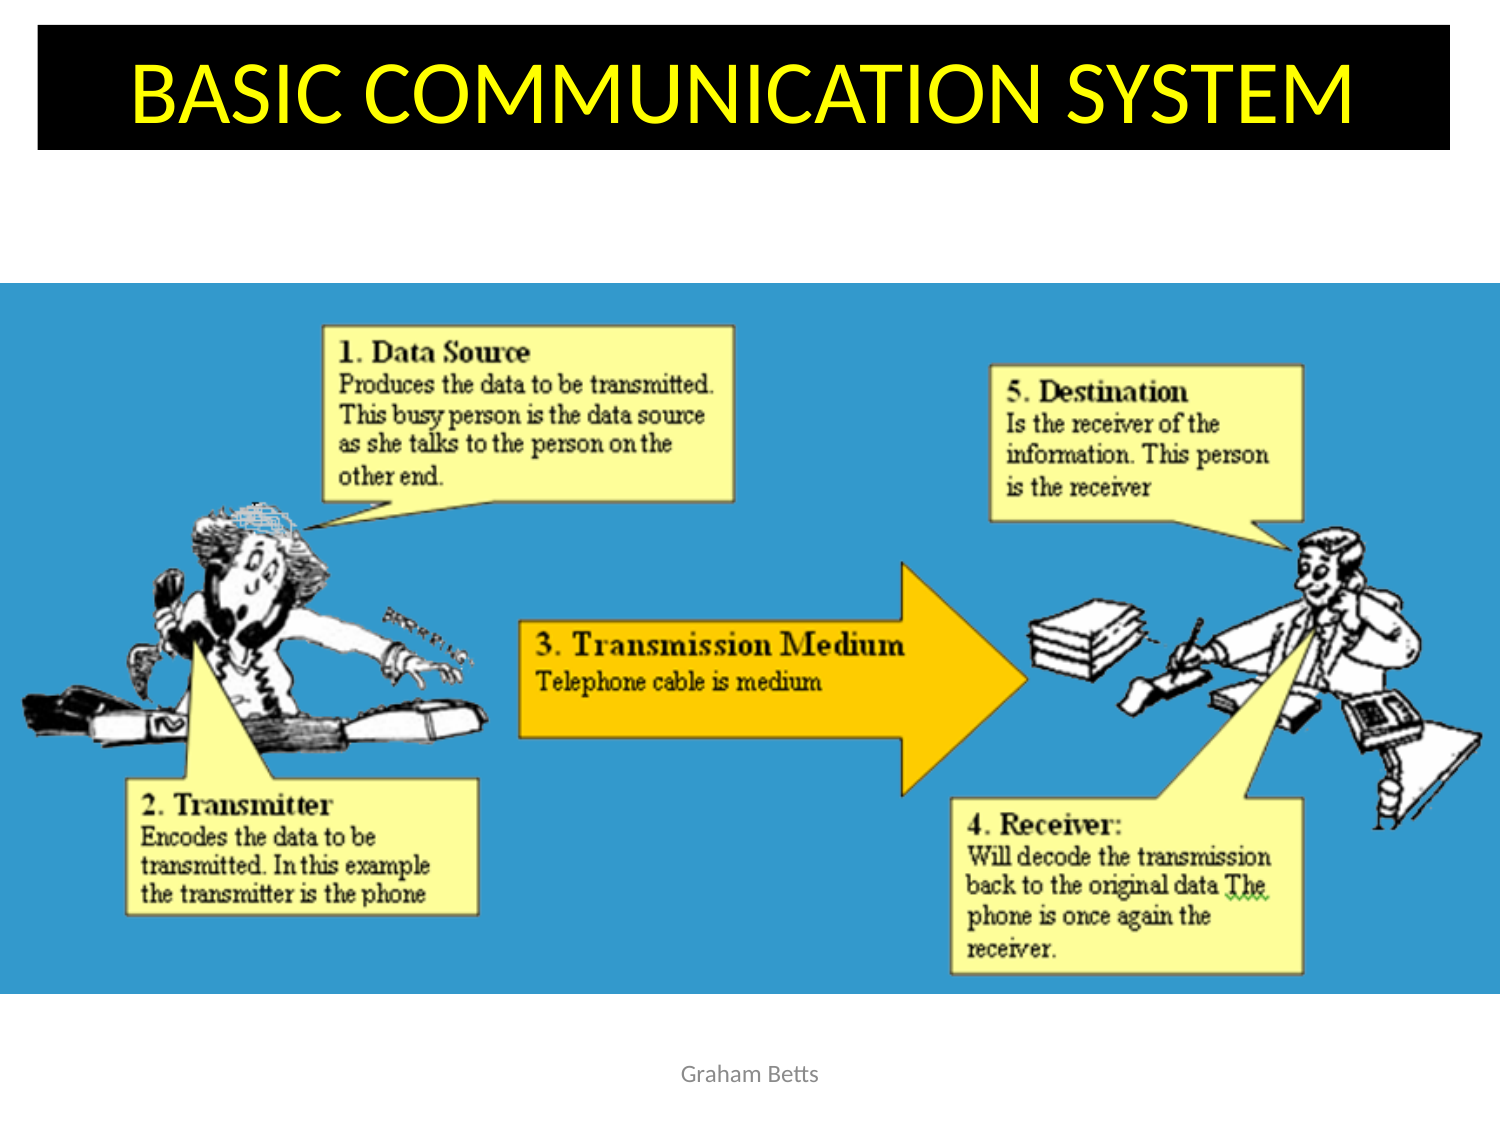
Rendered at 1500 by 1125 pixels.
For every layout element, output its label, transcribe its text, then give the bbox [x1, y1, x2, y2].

picture [0, 283, 1500, 994]
footer Graham Betts [512, 1042, 988, 1103]
title BASIC COMMUNICATION SYSTEM [37, 24, 1450, 150]
